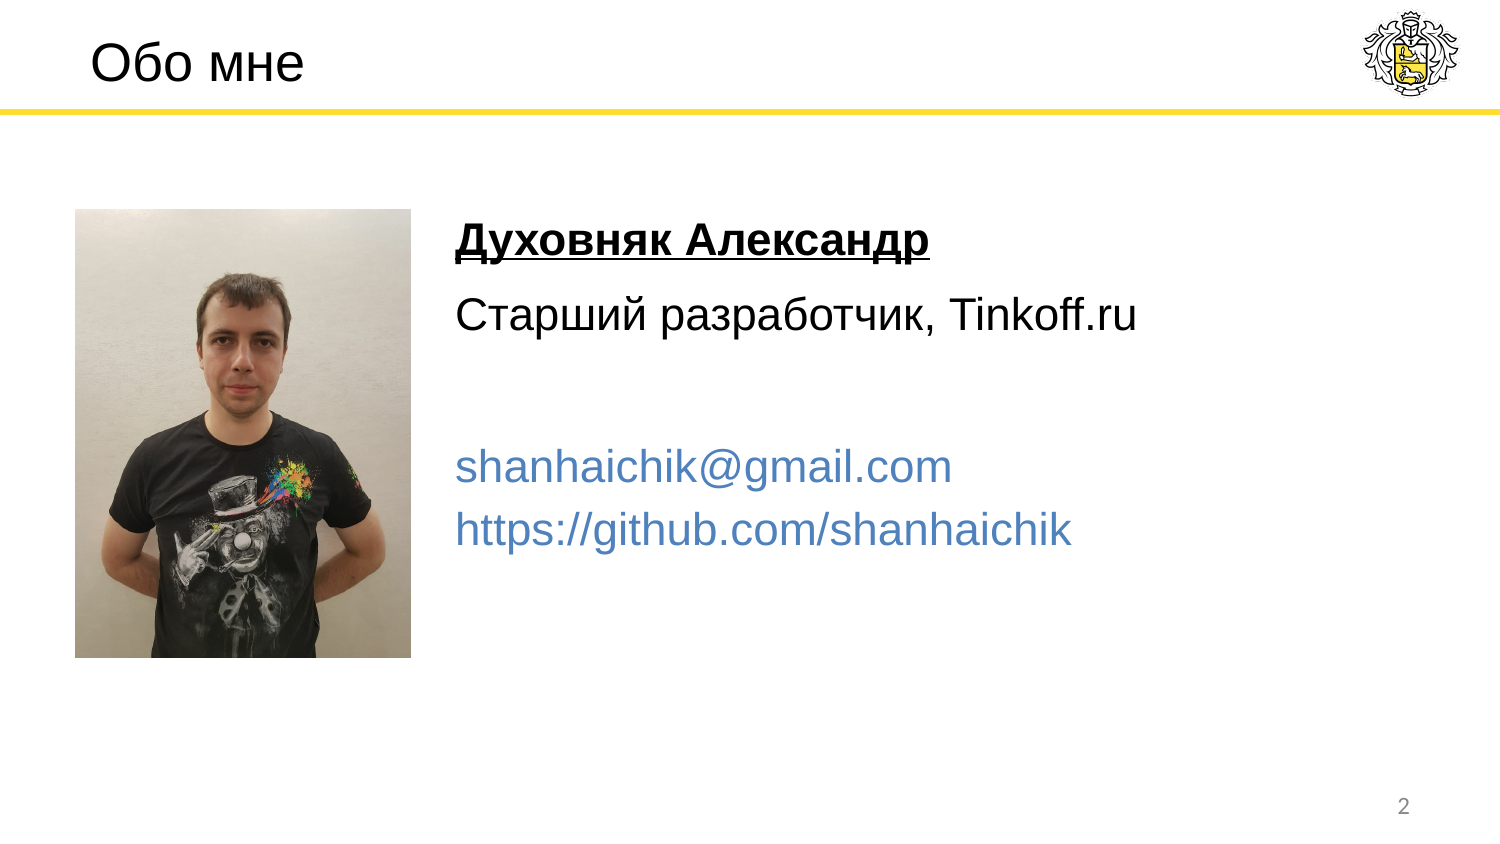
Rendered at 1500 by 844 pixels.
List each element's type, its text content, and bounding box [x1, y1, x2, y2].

slide_number 2 [1074, 782, 1425, 827]
picture [74, 209, 411, 658]
title Обо мне [75, 33, 1425, 86]
text_box Духовняк Александр Старший разработчик, Tinkoff.ru shanhaichik@gmail.com https://github.com/shanhaichik [440, 193, 1385, 580]
picture [1360, 2, 1461, 103]
